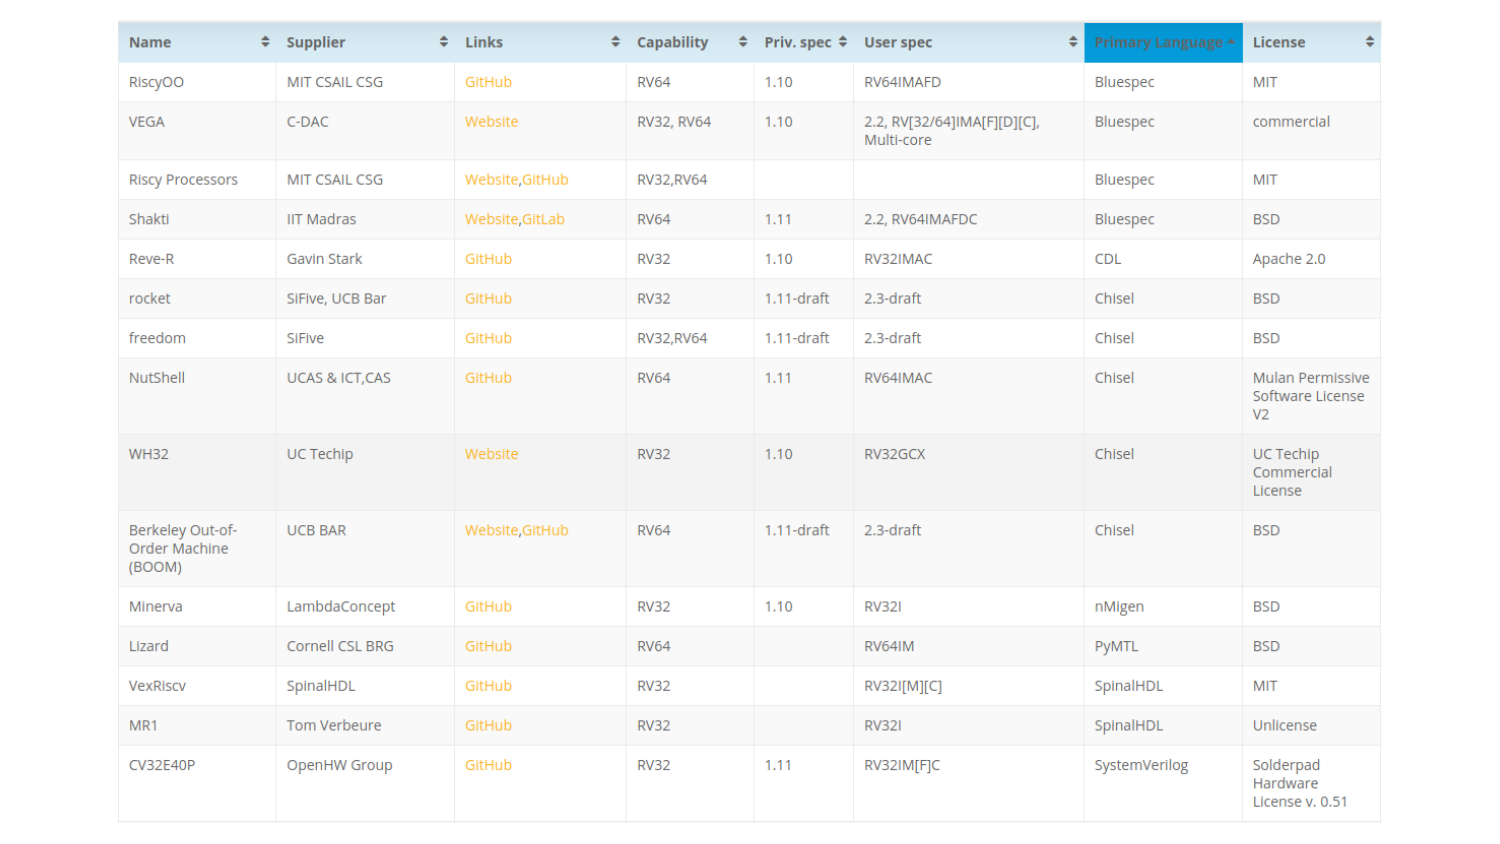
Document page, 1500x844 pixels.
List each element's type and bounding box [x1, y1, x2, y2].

picture [117, 20, 1383, 824]
